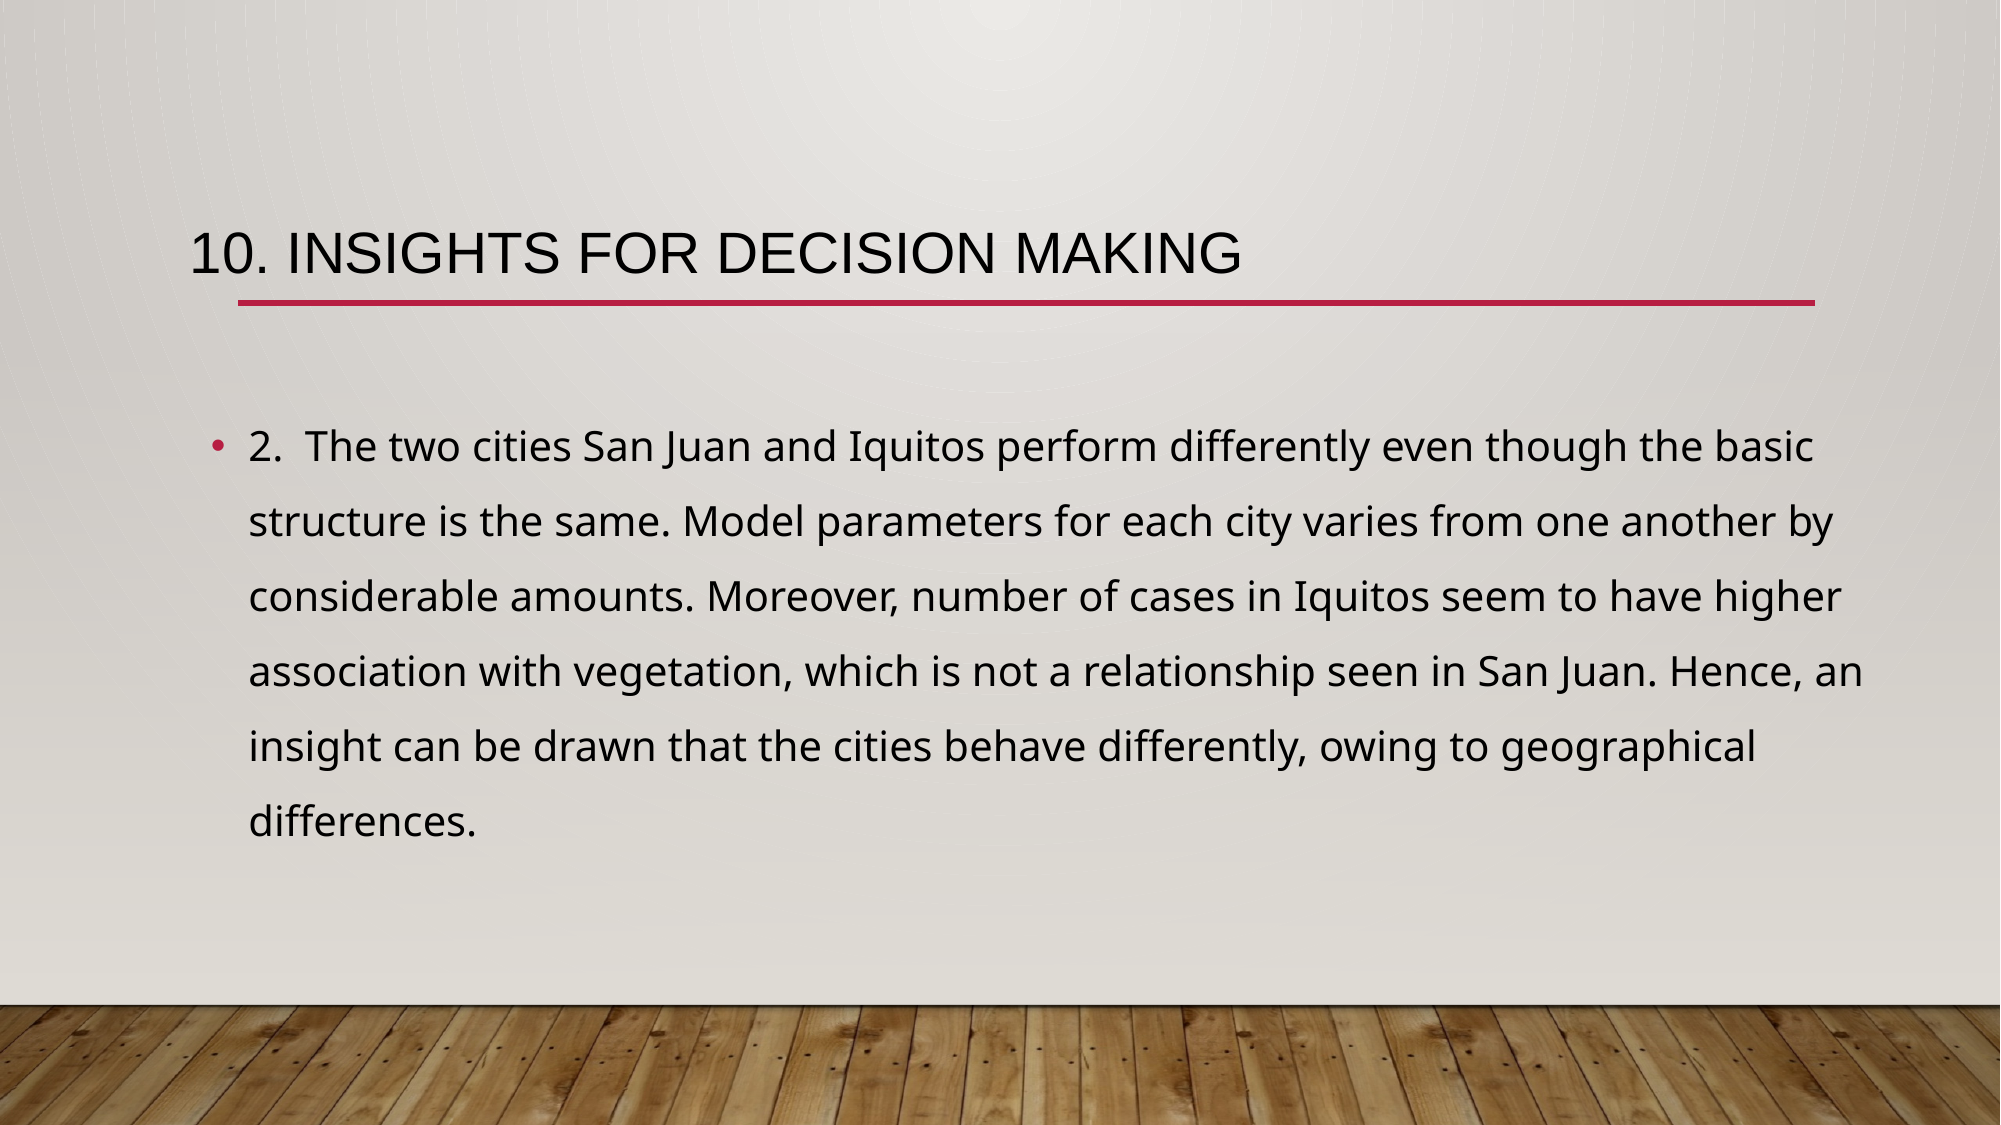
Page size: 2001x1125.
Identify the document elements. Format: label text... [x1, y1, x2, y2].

picture [0, 1005, 2000, 1125]
title 10. Insights for Decision Making [174, 215, 1750, 388]
list 2. The two cities San Juan and Iquitos perform differently even though the basic structure is the same. Model parameters for each city varies from one another by considerable amounts. Moreover, number of cases in Iquitos seem to have higher association with vegetation, which is not a relationship seen in San Juan. Hence, an insight can be drawn that the cities behave differently, owing to geographical differences. [195, 387, 1907, 954]
